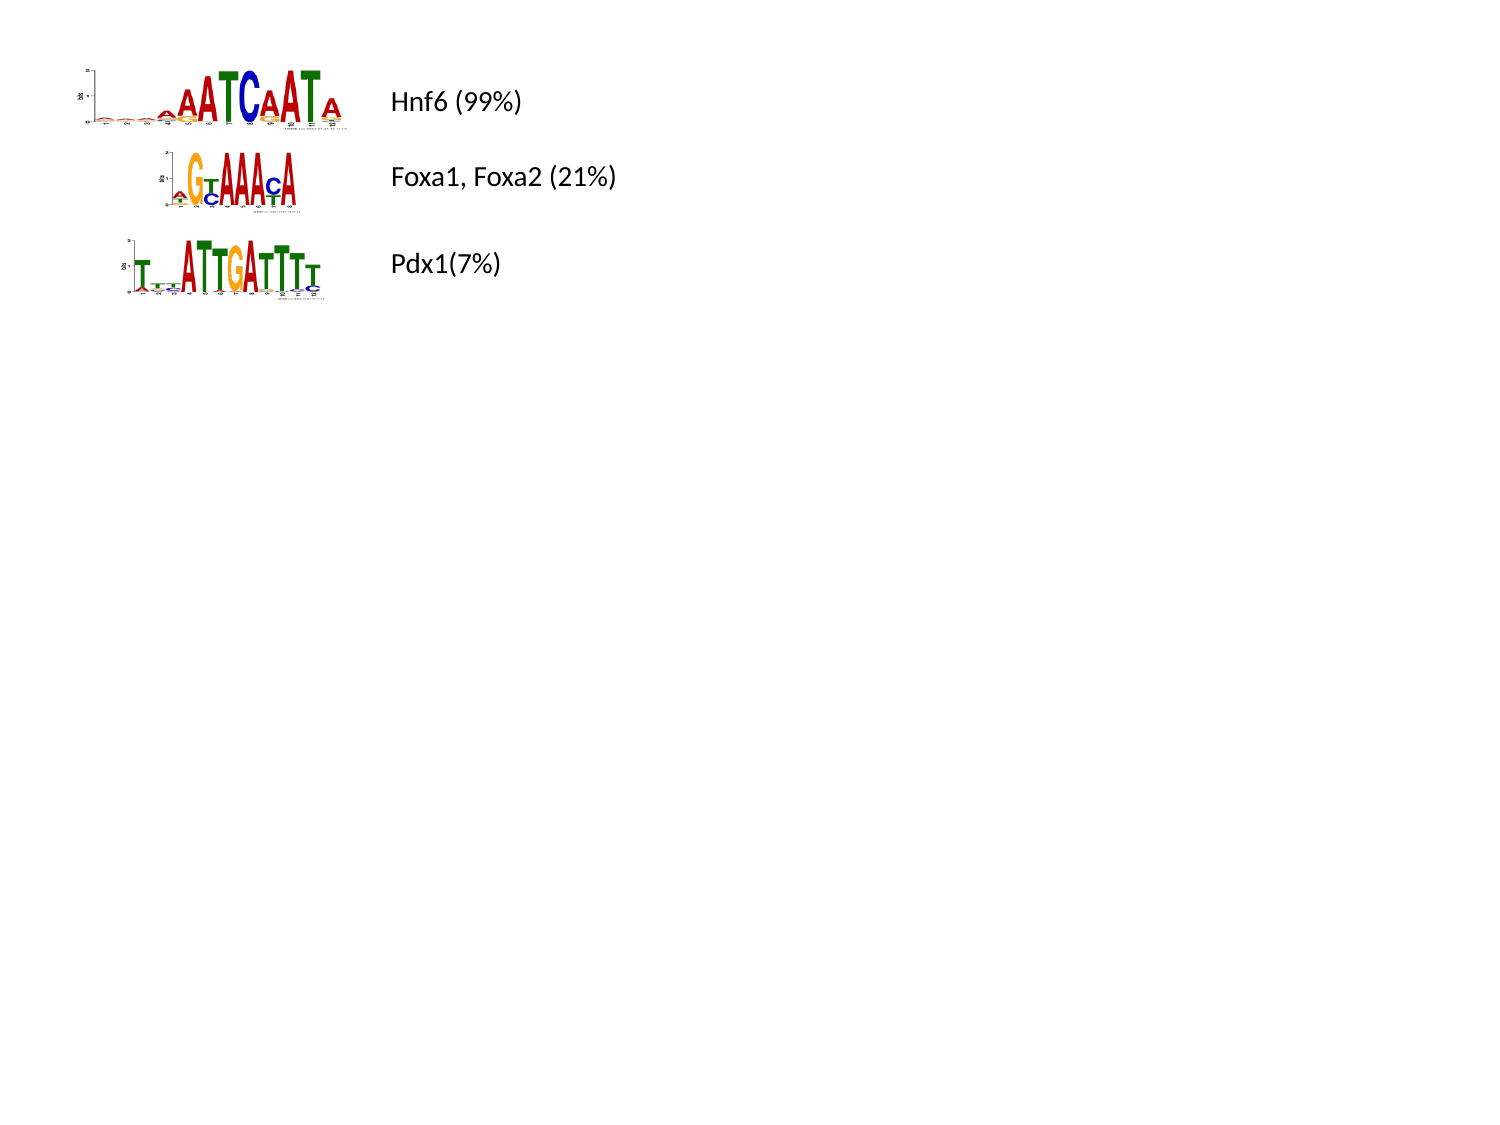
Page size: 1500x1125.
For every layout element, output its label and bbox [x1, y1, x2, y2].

text_box [64, 62, 634, 301]
